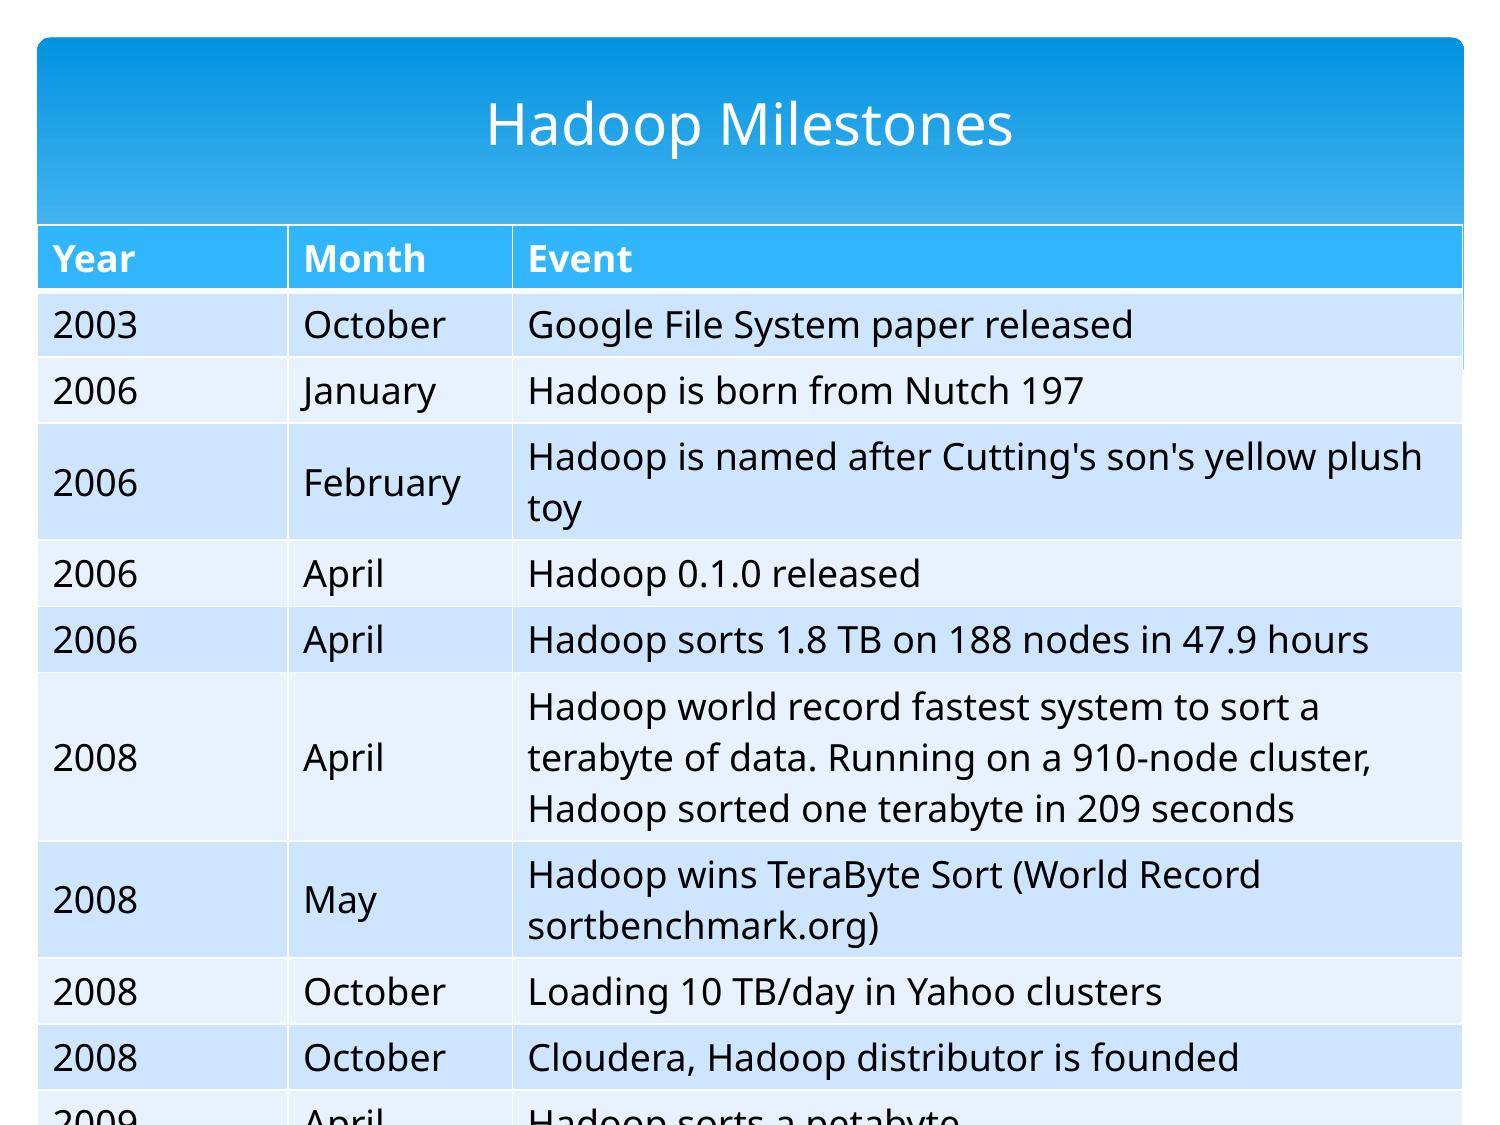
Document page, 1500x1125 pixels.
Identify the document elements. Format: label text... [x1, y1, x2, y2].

table_cell Hadoop is named after Cutting's son's yellow plush toy [513, 424, 1462, 539]
table_header Event [513, 226, 1462, 288]
table_cell 2008 [38, 673, 287, 840]
table_cell April [289, 1091, 512, 1125]
table_cell Cloudera, Hadoop distributor is founded [513, 1025, 1462, 1089]
table_cell 2008 [38, 1025, 287, 1089]
title Hadoop Milestones [75, 45, 1425, 200]
table_cell April [289, 541, 512, 606]
table_cell January [289, 358, 512, 422]
table_cell Loading 10 TB/day in Yahoo clusters [513, 959, 1462, 1023]
table_cell 2009 [38, 1091, 287, 1125]
table_cell 2003 [38, 294, 287, 356]
table_cell Google File System paper released [513, 294, 1462, 356]
table_cell 2008 [38, 842, 287, 957]
table_header Year [38, 226, 287, 288]
table_cell Hadoop 0.1.0 released [513, 541, 1462, 606]
table_cell April [289, 673, 512, 840]
table_cell May [289, 842, 512, 957]
table_cell 2006 [38, 541, 287, 606]
table_cell 2008 [38, 959, 287, 1023]
table_cell Hadoop world record fastest system to sort a terabyte of data. Running on a 910-node cluster, Hadoop sorted one terabyte in 209 seconds [513, 673, 1462, 840]
table_cell 2006 [38, 424, 287, 539]
table_cell 2006 [38, 607, 287, 672]
table_cell October [289, 959, 512, 1023]
table_header Month [289, 226, 512, 288]
table_cell Hadoop is born from Nutch 197 [513, 358, 1462, 422]
table_cell 2006 [38, 358, 287, 422]
table_cell October [289, 294, 512, 356]
table_cell Hadoop sorts a petabyte [513, 1091, 1462, 1125]
table_cell October [289, 1025, 512, 1089]
table_cell February [289, 424, 512, 539]
table_cell Hadoop sorts 1.8 TB on 188 nodes in 47.9 hours [513, 607, 1462, 672]
table_cell April [289, 607, 512, 672]
table_cell Hadoop wins TeraByte Sort (World Record sortbenchmark.org) [513, 842, 1462, 957]
